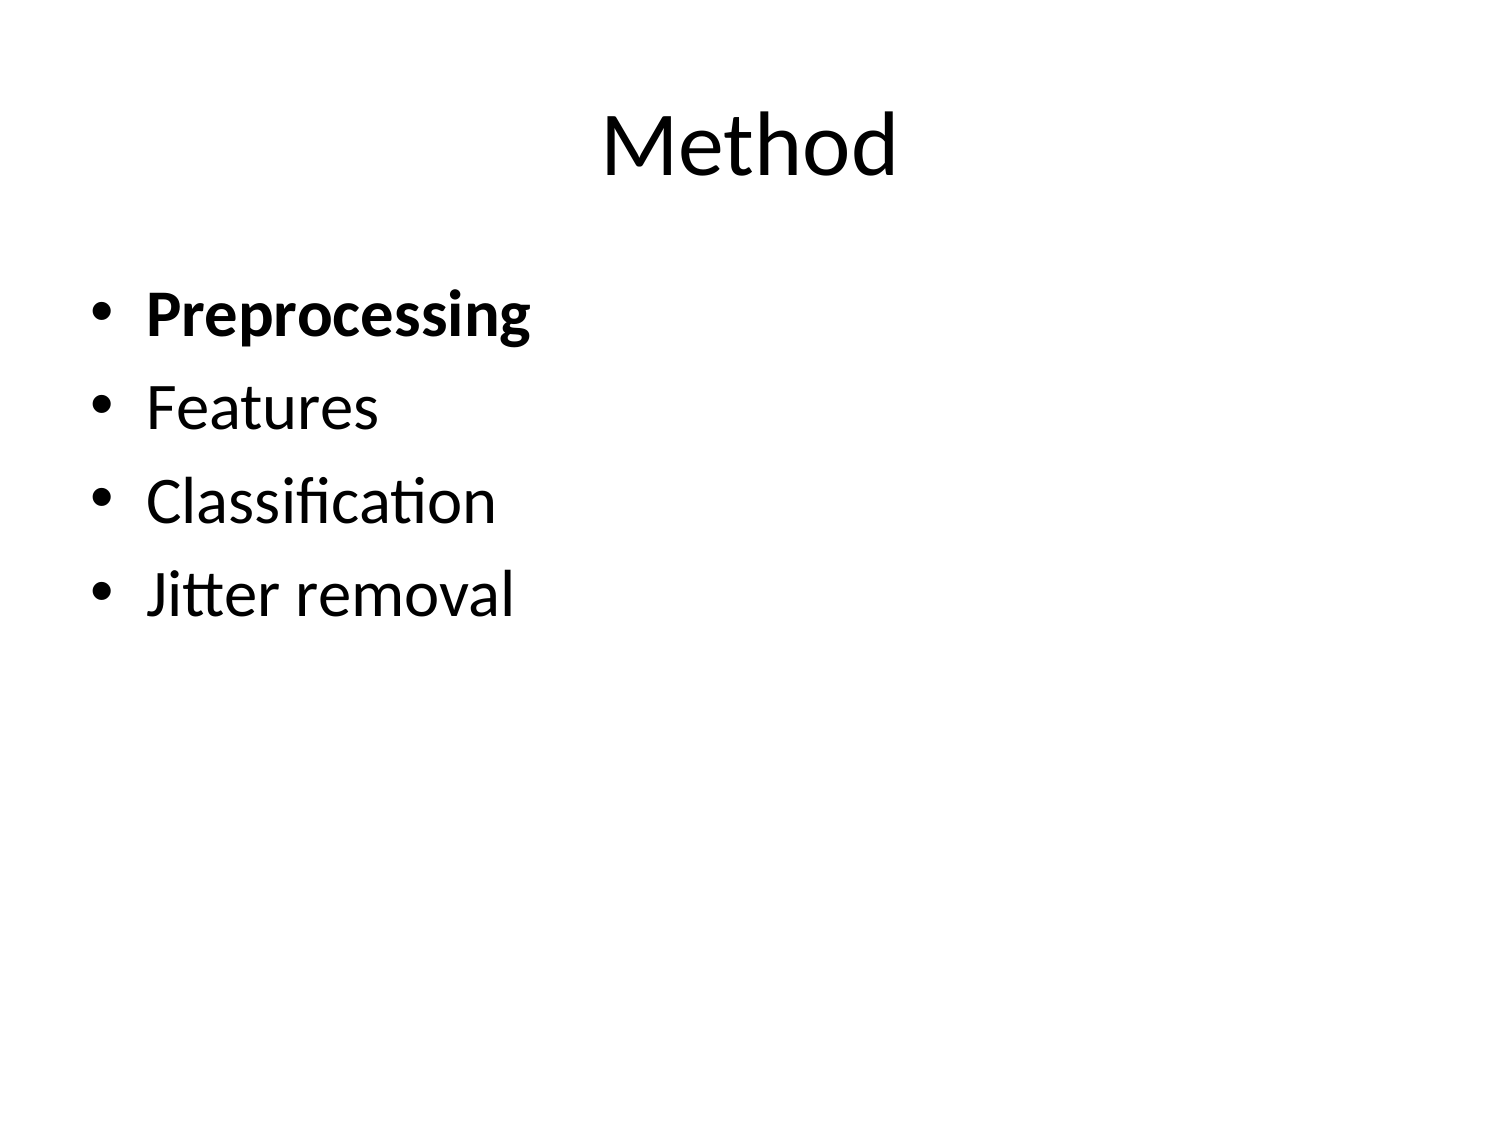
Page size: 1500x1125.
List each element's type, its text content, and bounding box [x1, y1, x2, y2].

list Preprocessing Features Classification Jitter removal [75, 262, 1425, 1005]
title Method [75, 45, 1425, 233]
